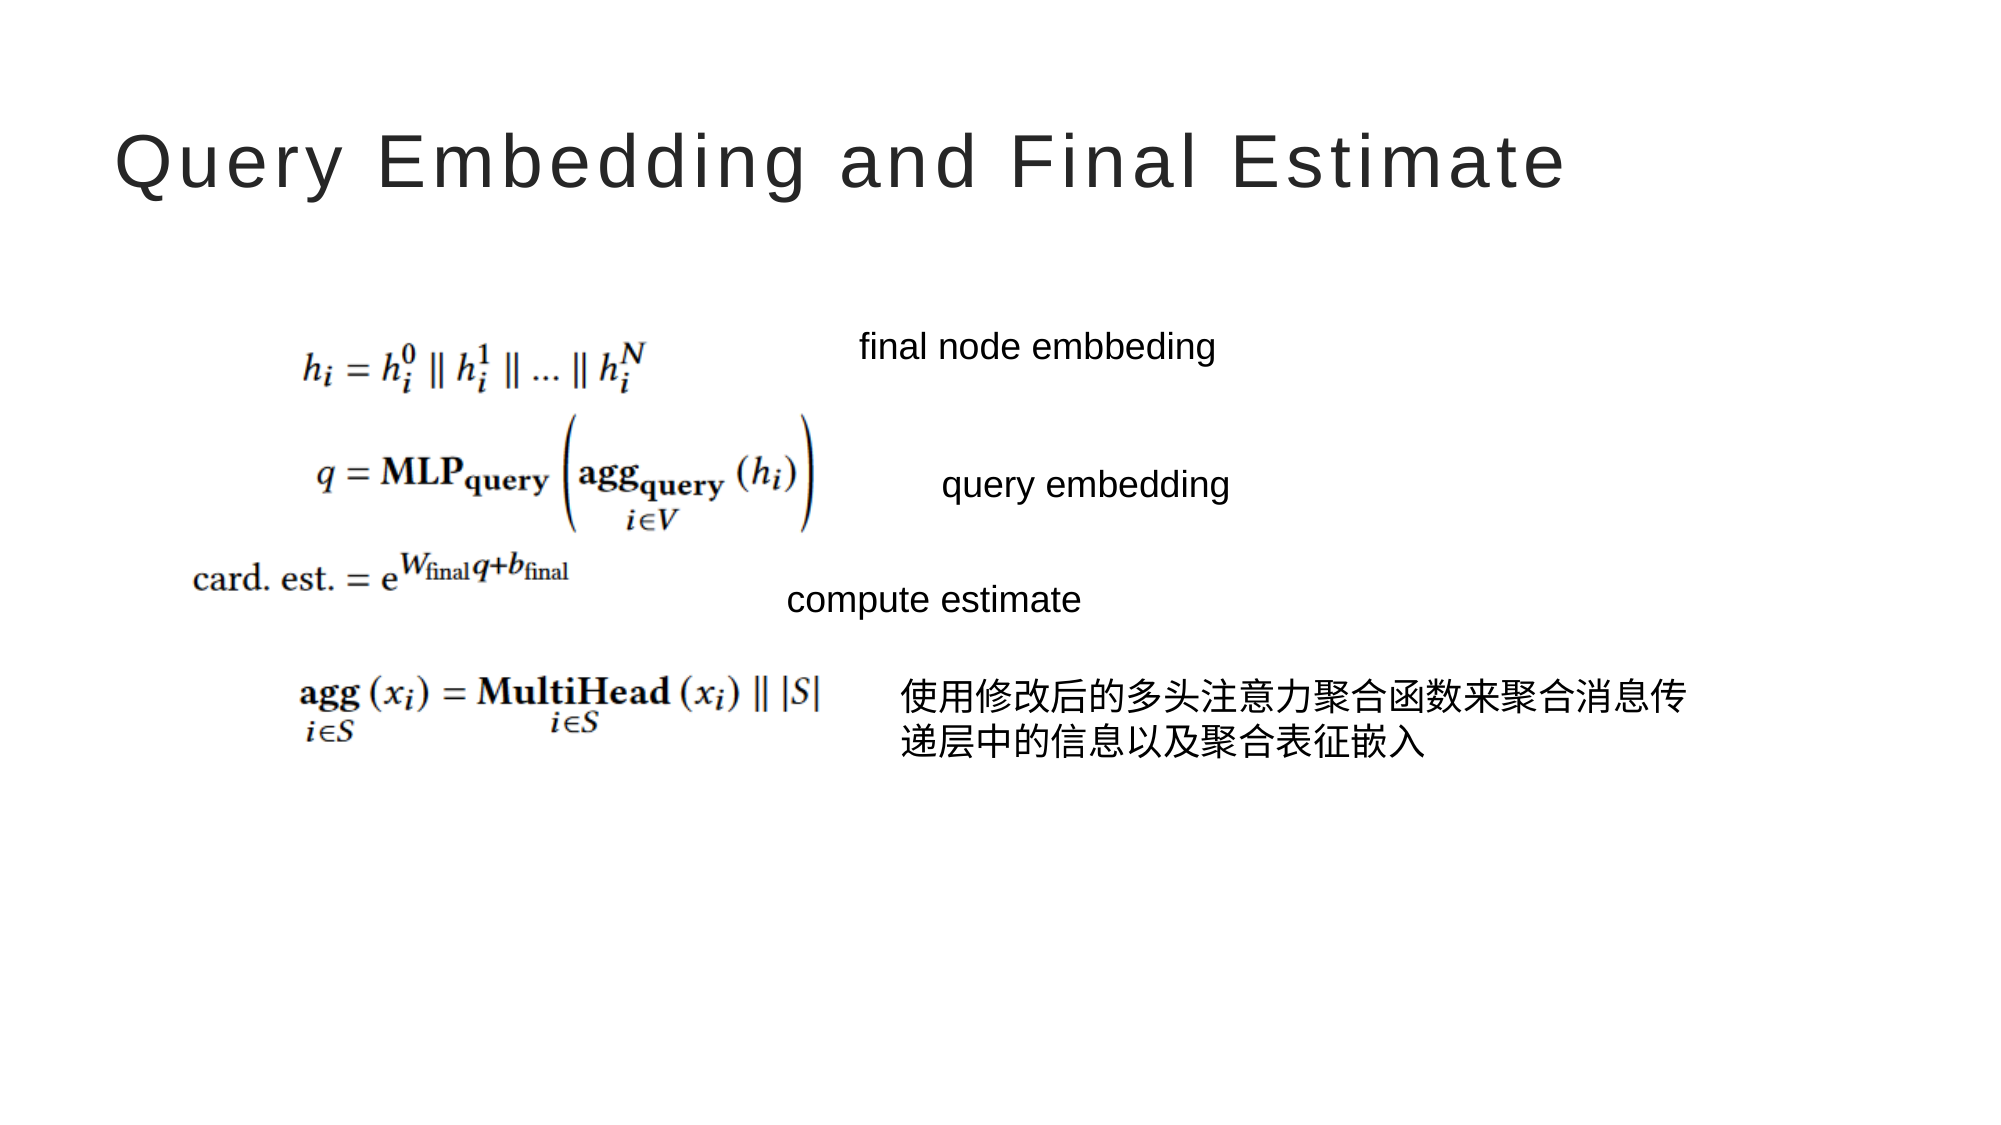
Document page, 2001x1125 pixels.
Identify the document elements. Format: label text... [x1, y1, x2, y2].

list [157, 334, 887, 606]
text_box 使用修改后的多头注意力聚合函数来聚合消息传递层中的信息以及聚合表征嵌入 [885, 665, 1720, 770]
title Query Embedding and Final Estimate [99, 99, 1900, 216]
text_box query embedding [926, 452, 1594, 513]
text_box compute estimate [771, 567, 1439, 628]
text_box final node embbeding [844, 314, 1512, 375]
picture [288, 664, 822, 746]
